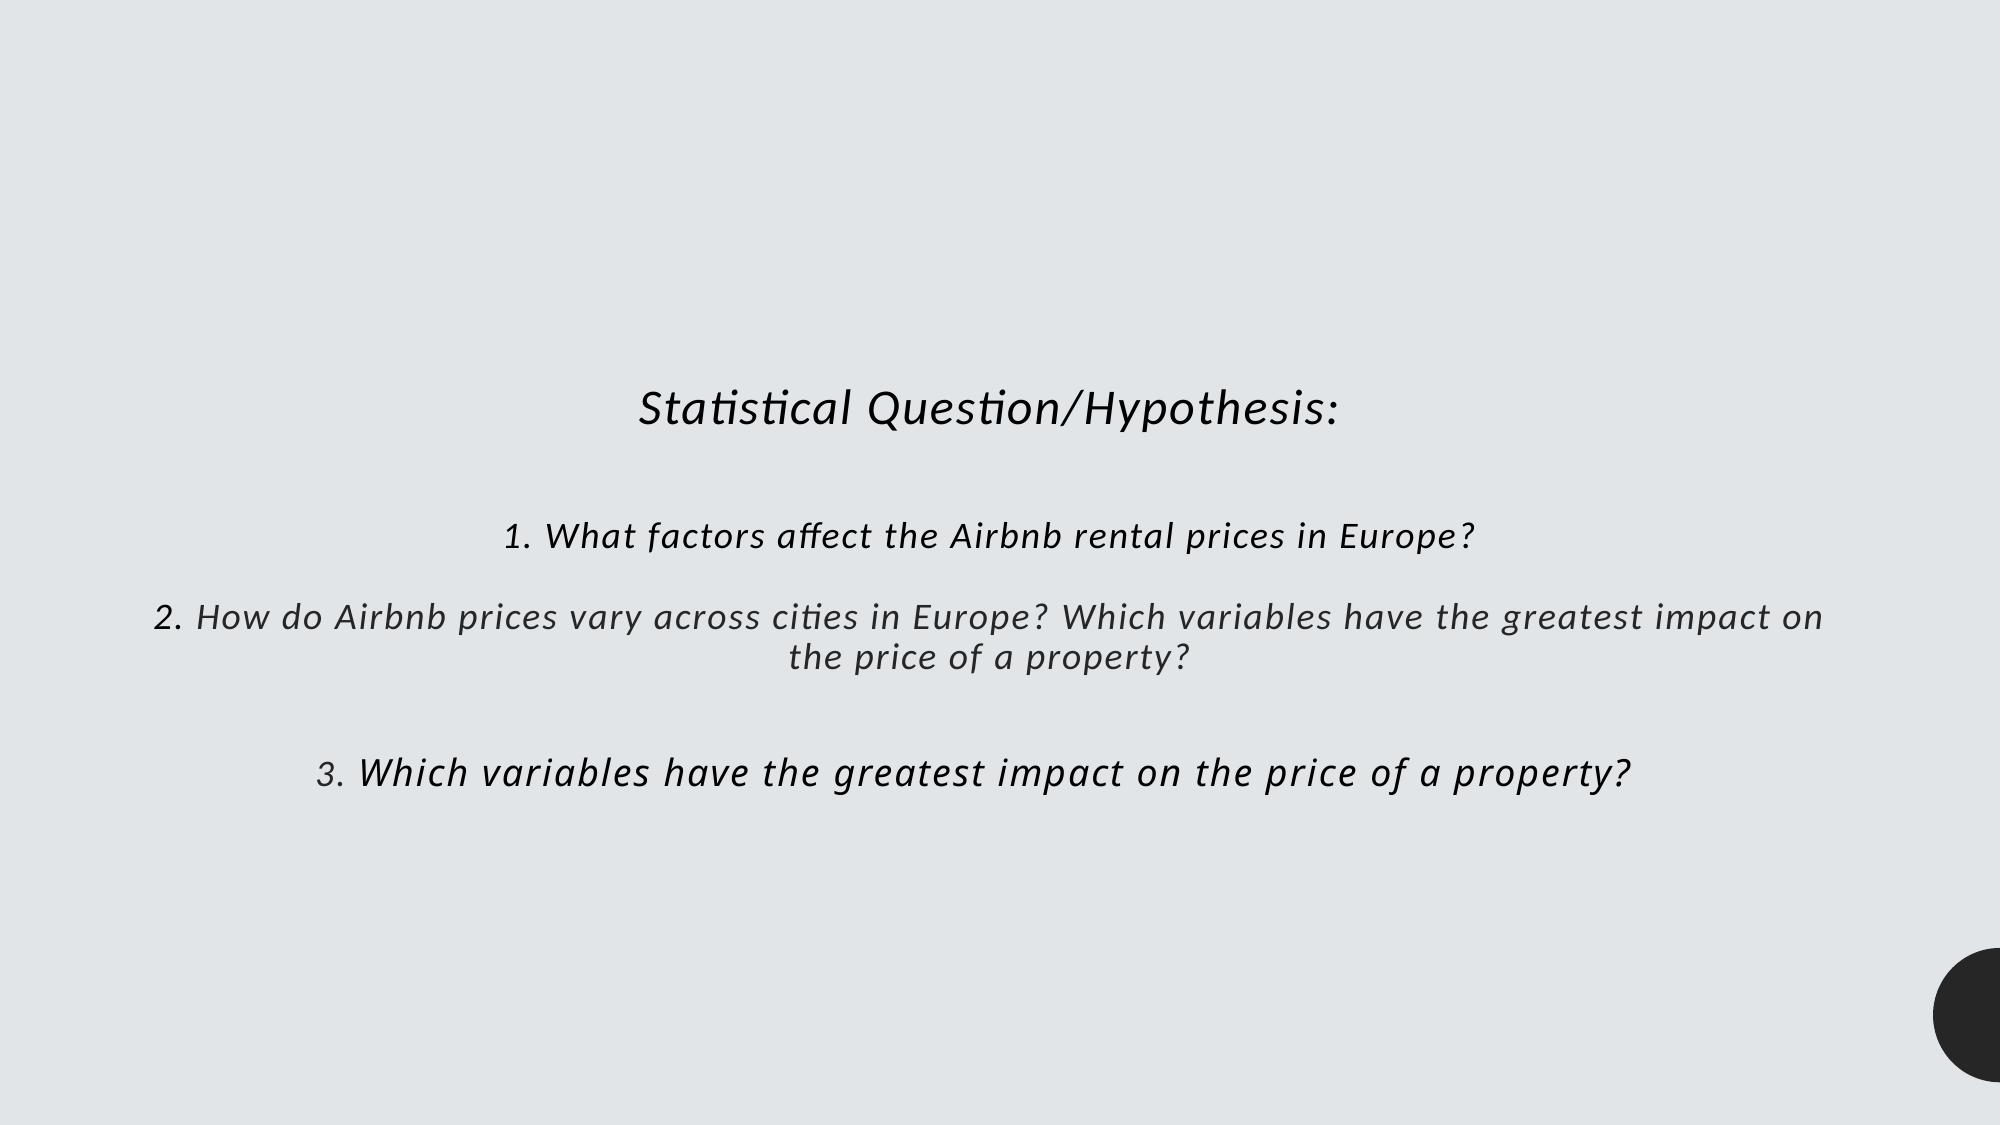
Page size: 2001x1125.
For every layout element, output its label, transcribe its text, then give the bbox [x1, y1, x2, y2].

title Statistical Question/Hypothesis: 1. What factors affect the Airbnb rental prices in Europe? 2. How do Airbnb prices vary across cities in Europe? Which variables have the greatest impact on the price of a property? 3. Which variables have the greatest impact on the price of a property? [126, 131, 1856, 912]
